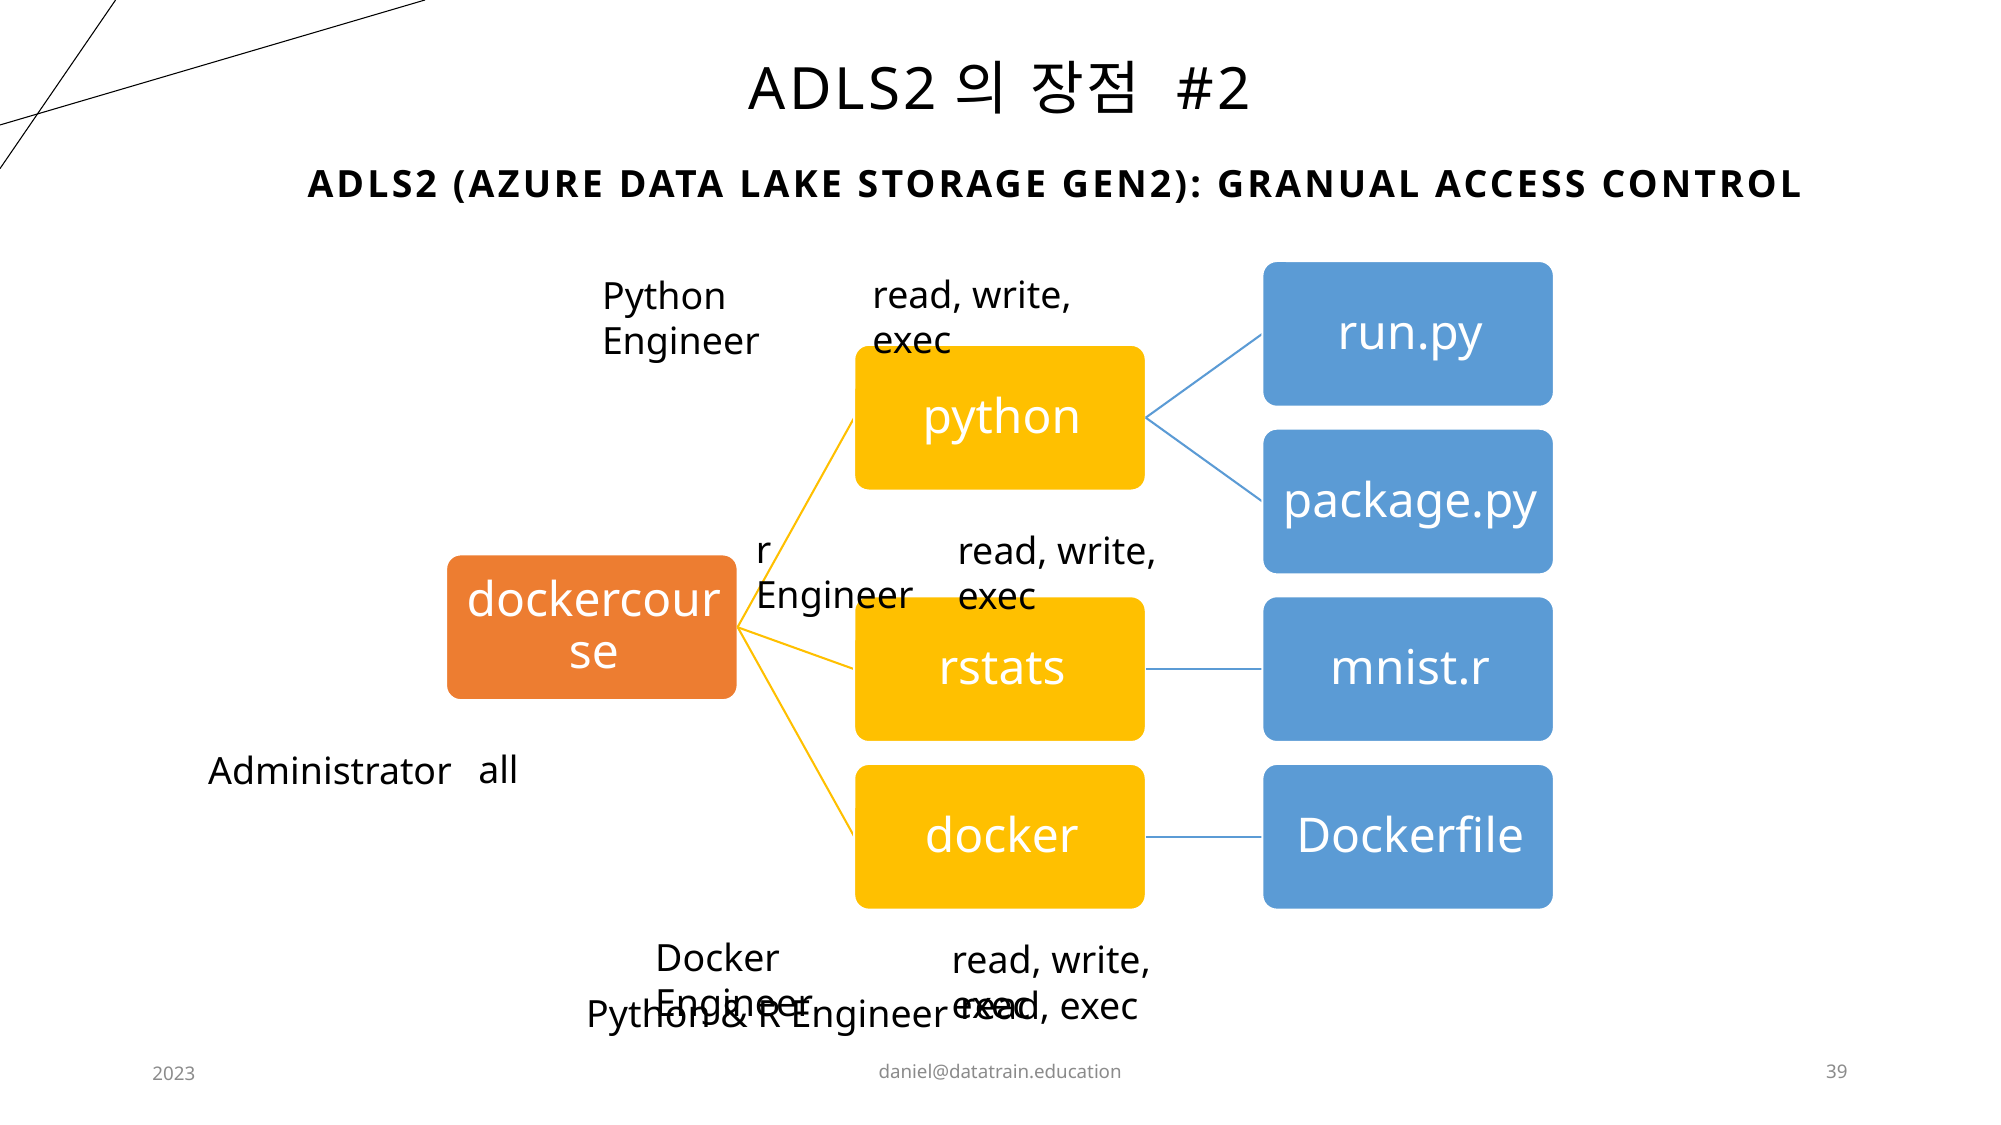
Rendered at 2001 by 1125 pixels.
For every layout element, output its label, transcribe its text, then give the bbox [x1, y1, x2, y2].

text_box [286, 260, 1714, 910]
text_box Docker Engineer [640, 926, 937, 982]
slide_number 39 [1412, 1042, 1863, 1103]
text_box read, exec [945, 974, 1260, 1035]
slide_number 2023 [137, 1042, 588, 1103]
text_box Administrator [193, 739, 286, 800]
text_box ADLS2 (Azure Data Lake Storage Gen2): Granual Access Control [137, 112, 1974, 259]
footer daniel@datatrain.education [662, 1042, 1338, 1103]
text_box read, write, exec [936, 928, 1252, 982]
title ADLS2의 장점 #2 [137, 7, 1863, 112]
text_box Python & R Engineer [571, 982, 967, 1043]
